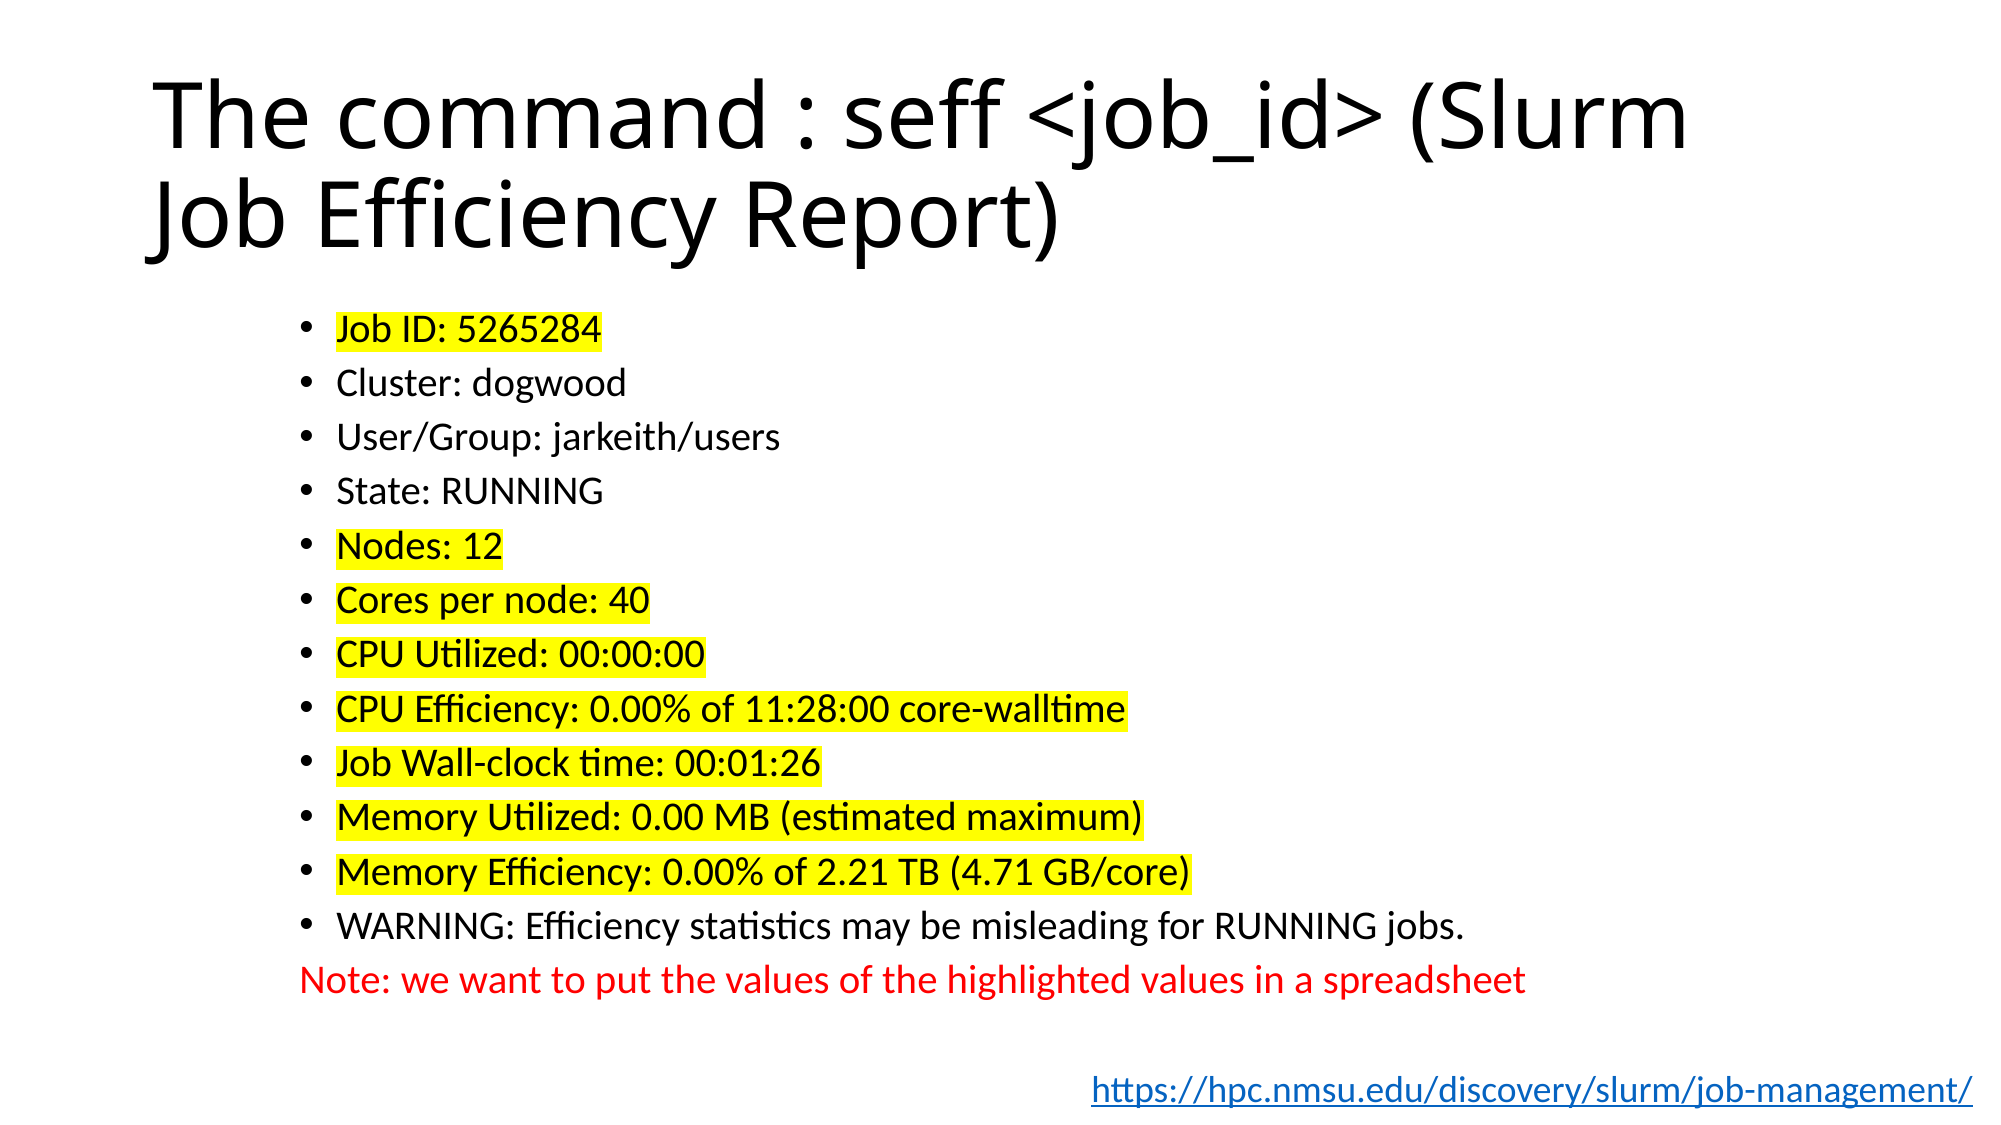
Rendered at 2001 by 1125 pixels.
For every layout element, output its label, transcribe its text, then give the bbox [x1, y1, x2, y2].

text_box https://hpc.nmsu.edu/discovery/slurm/job-management/ [1076, 1057, 2000, 1125]
list Job ID: 5265284 Cluster: dogwood User/Group: jarkeith/users State: RUNNING Nodes: 12 Cores per node: 40 CPU Utilized: 00:00:00 CPU Efficiency: 0.00% of 11:28:00 core-walltime Job Wall-clock time: 00:01:26 Memory Utilized: 0.00 MB (estimated maximum) Memory Efficiency: 0.00% of 2.21 TB (4.71 GB/core) WARNING: Efficiency statistics may be misleading for RUNNING jobs. Note: we want to put the values of the highlighted values in a spreadsheet [137, 299, 1863, 1014]
title The command : seff <job_id> (Slurm Job Efficiency Report) [137, 59, 1863, 278]
